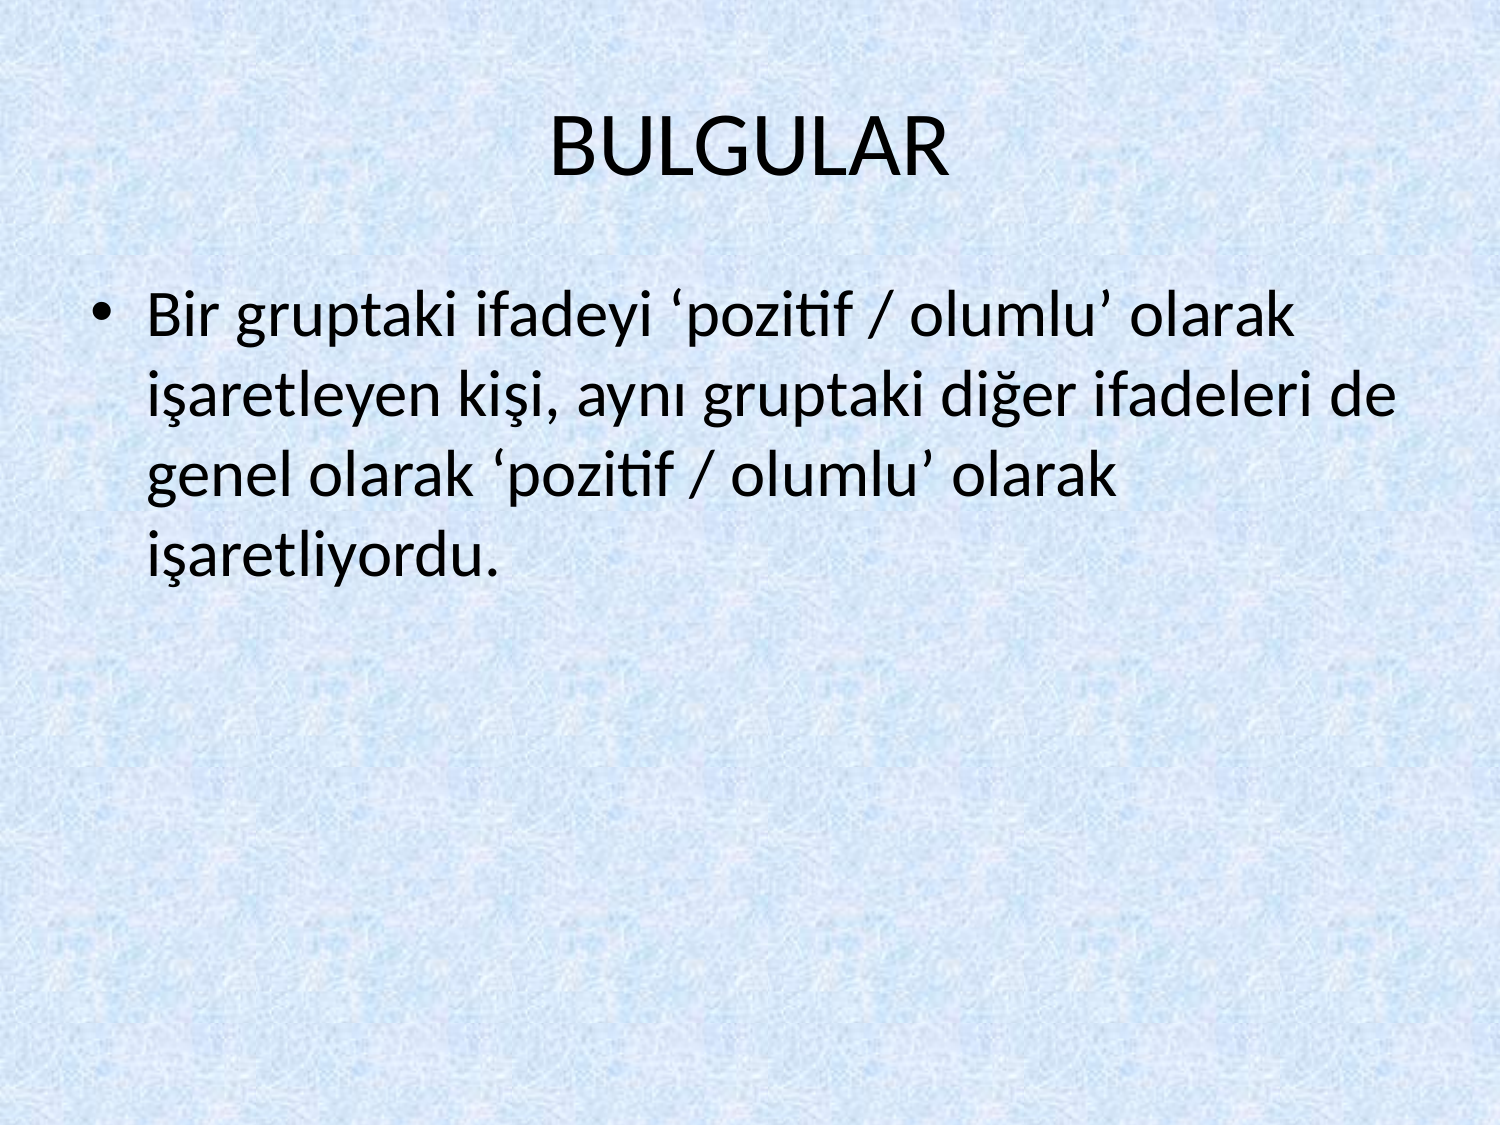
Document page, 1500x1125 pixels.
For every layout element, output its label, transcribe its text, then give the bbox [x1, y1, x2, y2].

title BULGULAR [75, 45, 1425, 233]
picture [0, 0, 1500, 1125]
list Bir gruptaki ifadeyi ‘pozitif / olumlu’ olarak işaretleyen kişi, aynı gruptaki diğer ifadeleri de genel olarak ‘pozitif / olumlu’ olarak işaretliyordu. [75, 262, 1425, 1005]
